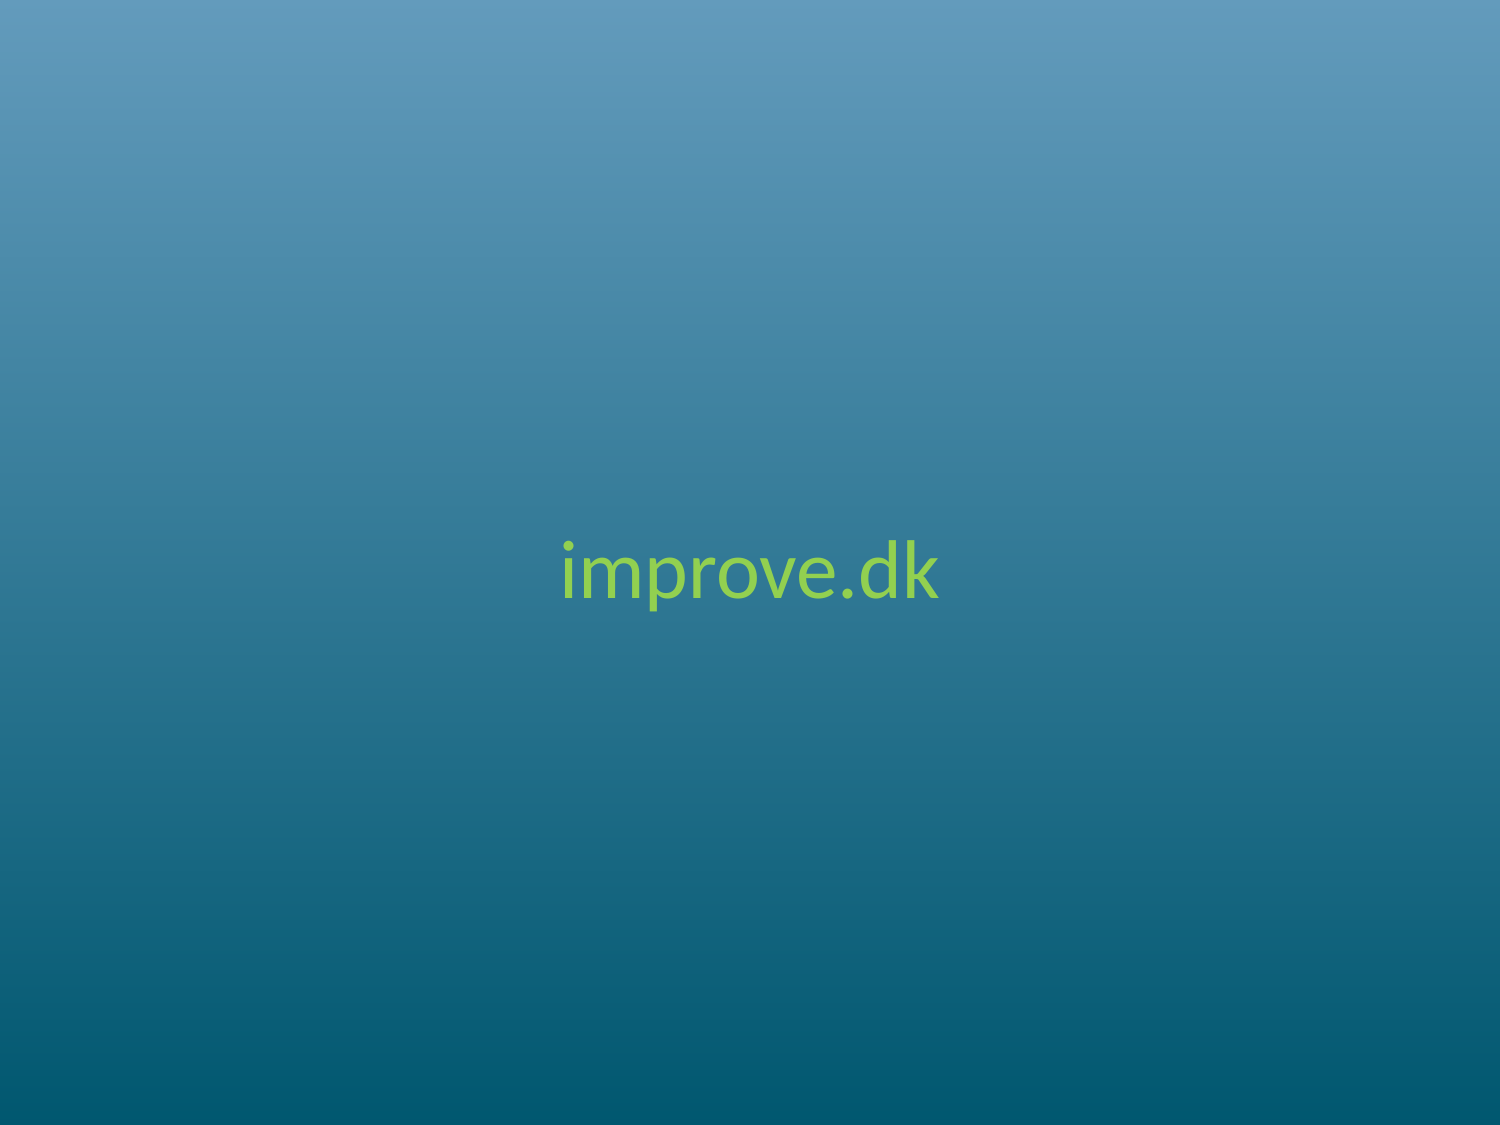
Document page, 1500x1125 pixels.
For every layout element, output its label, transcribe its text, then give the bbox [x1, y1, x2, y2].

list improve.dk [74, 518, 1426, 607]
